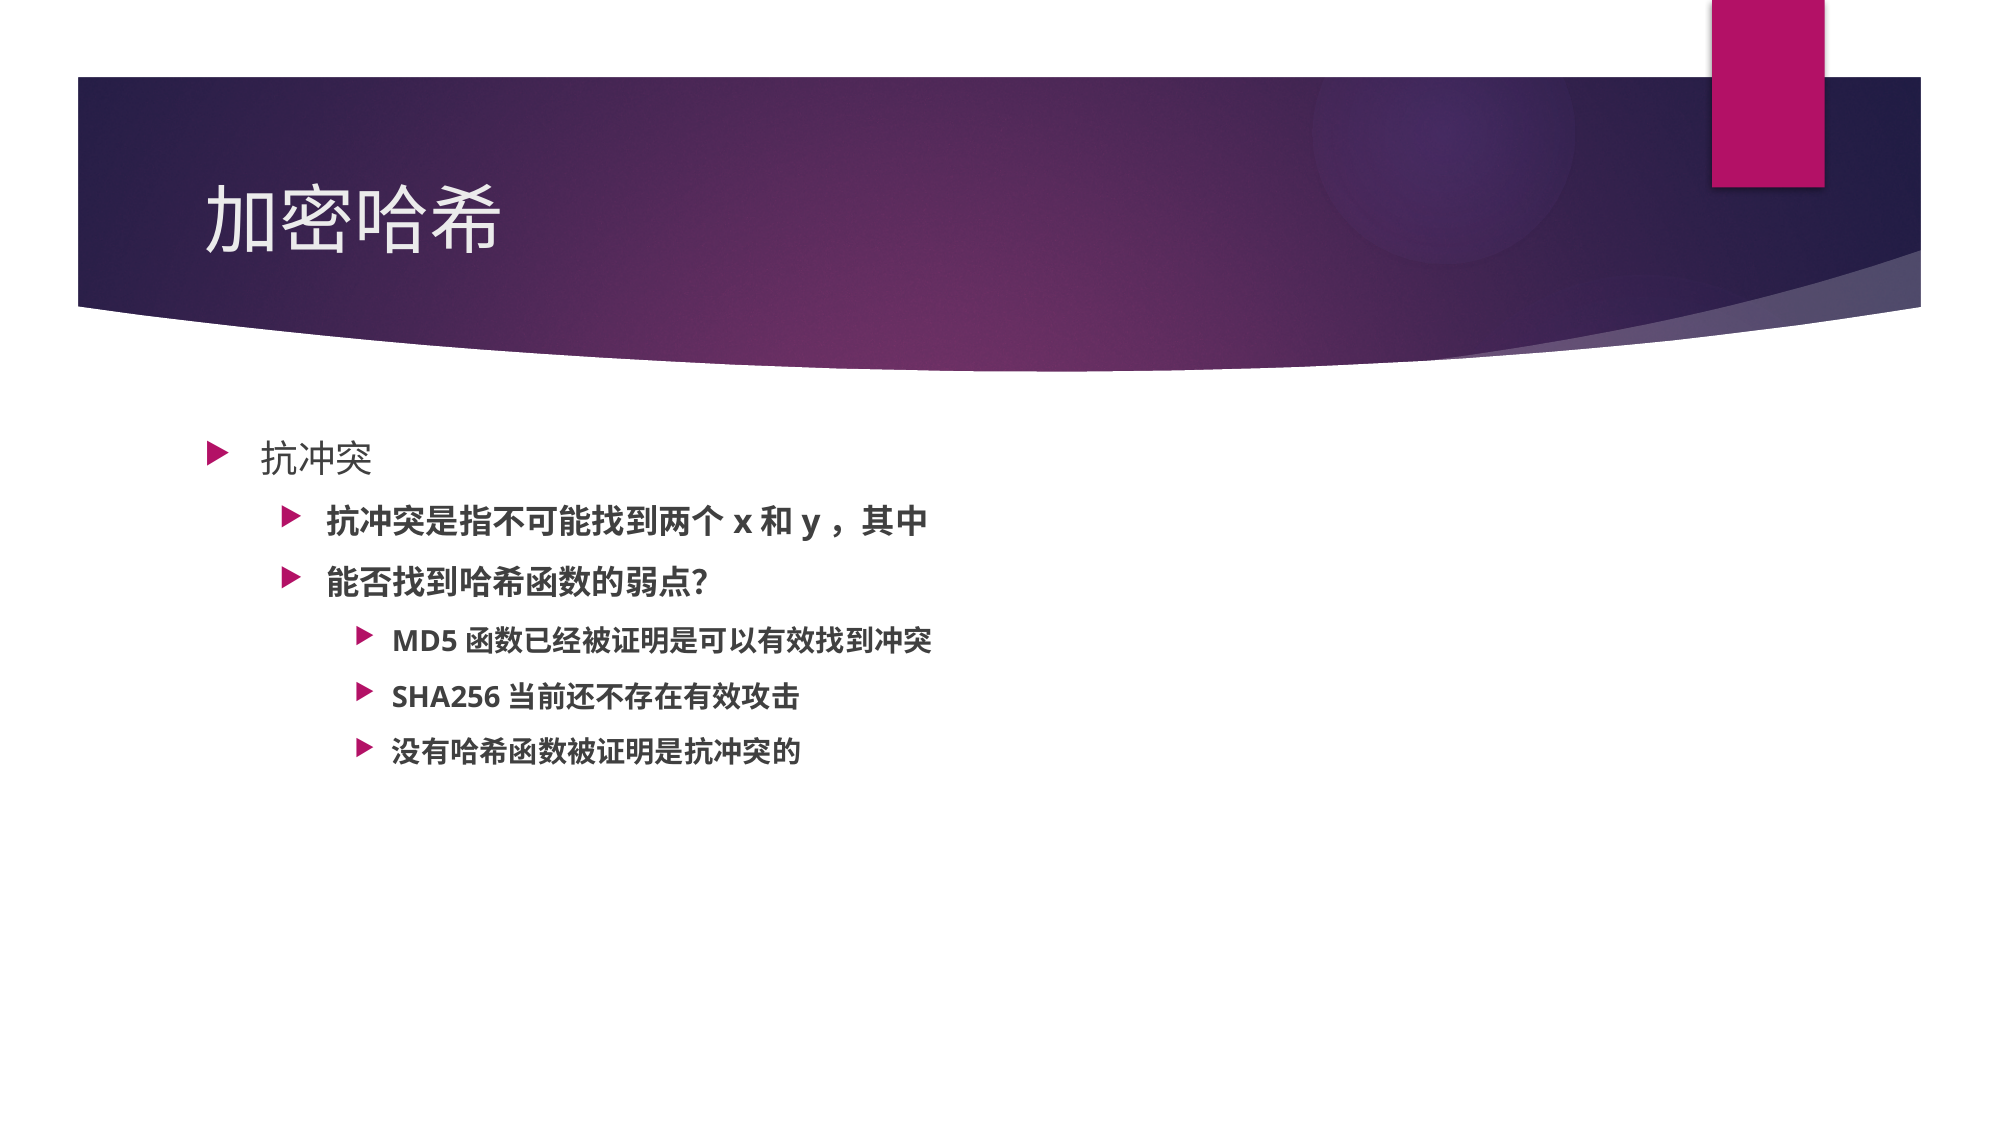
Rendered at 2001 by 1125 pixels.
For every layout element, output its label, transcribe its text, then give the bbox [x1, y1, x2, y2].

title 加密哈希 [189, 159, 1627, 276]
